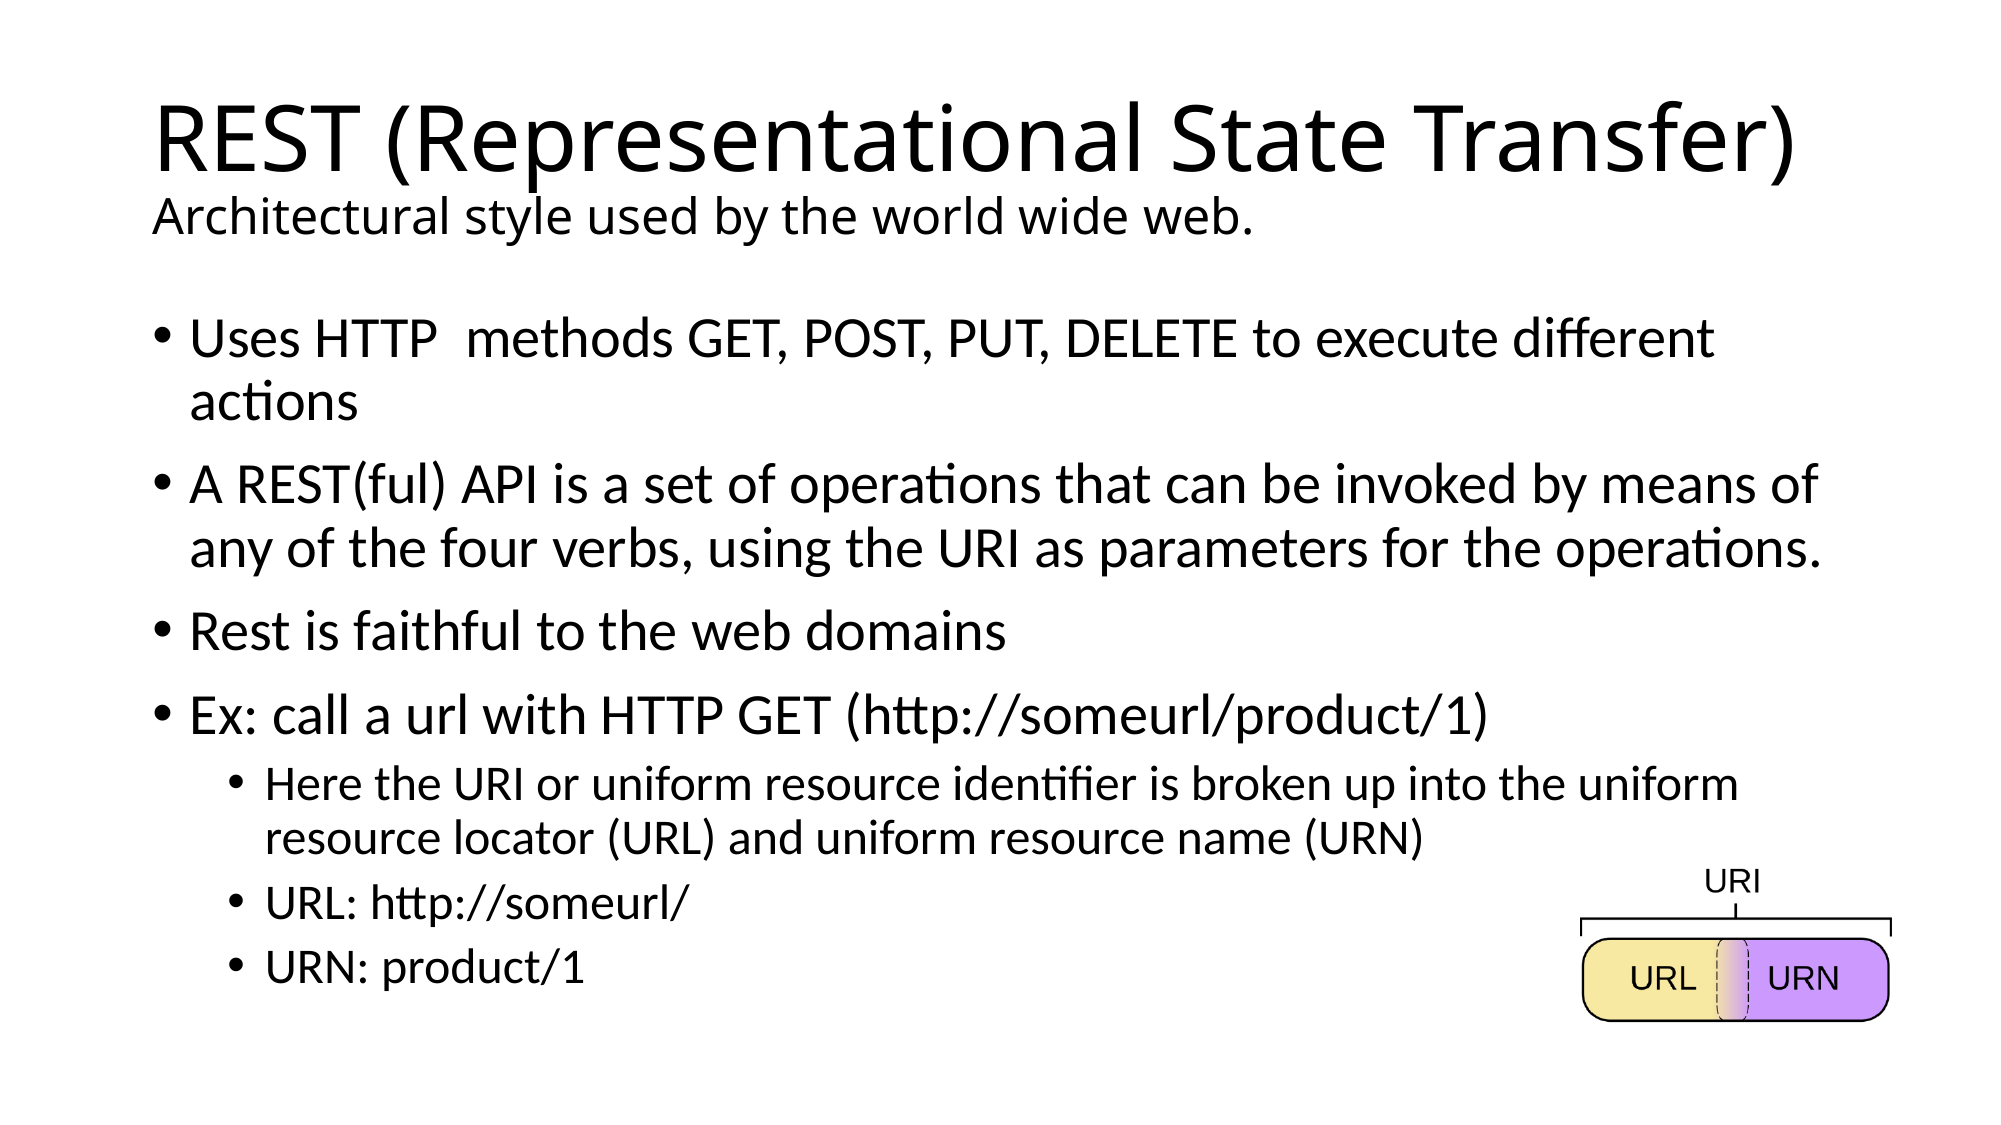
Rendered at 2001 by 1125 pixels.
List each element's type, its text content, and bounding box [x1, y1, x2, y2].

picture [1548, 834, 1922, 1060]
title REST (Representational State Transfer) Architectural style used by the world wide web. [137, 59, 1863, 278]
list Uses HTTP methods GET, POST, PUT, DELETE to execute different actions A REST(ful) API is a set of operations that can be invoked by means of any of the four verbs, using the URI as parameters for the operations. Rest is faithful to the web domains Ex: call a url with HTTP GET (http://someurl/product/1) Here the URI or uniform resource identifier is broken up into the uniform resource locator (URL) and uniform resource name (URN) URL: http://someurl/ URN: product/1 [137, 299, 1863, 1014]
